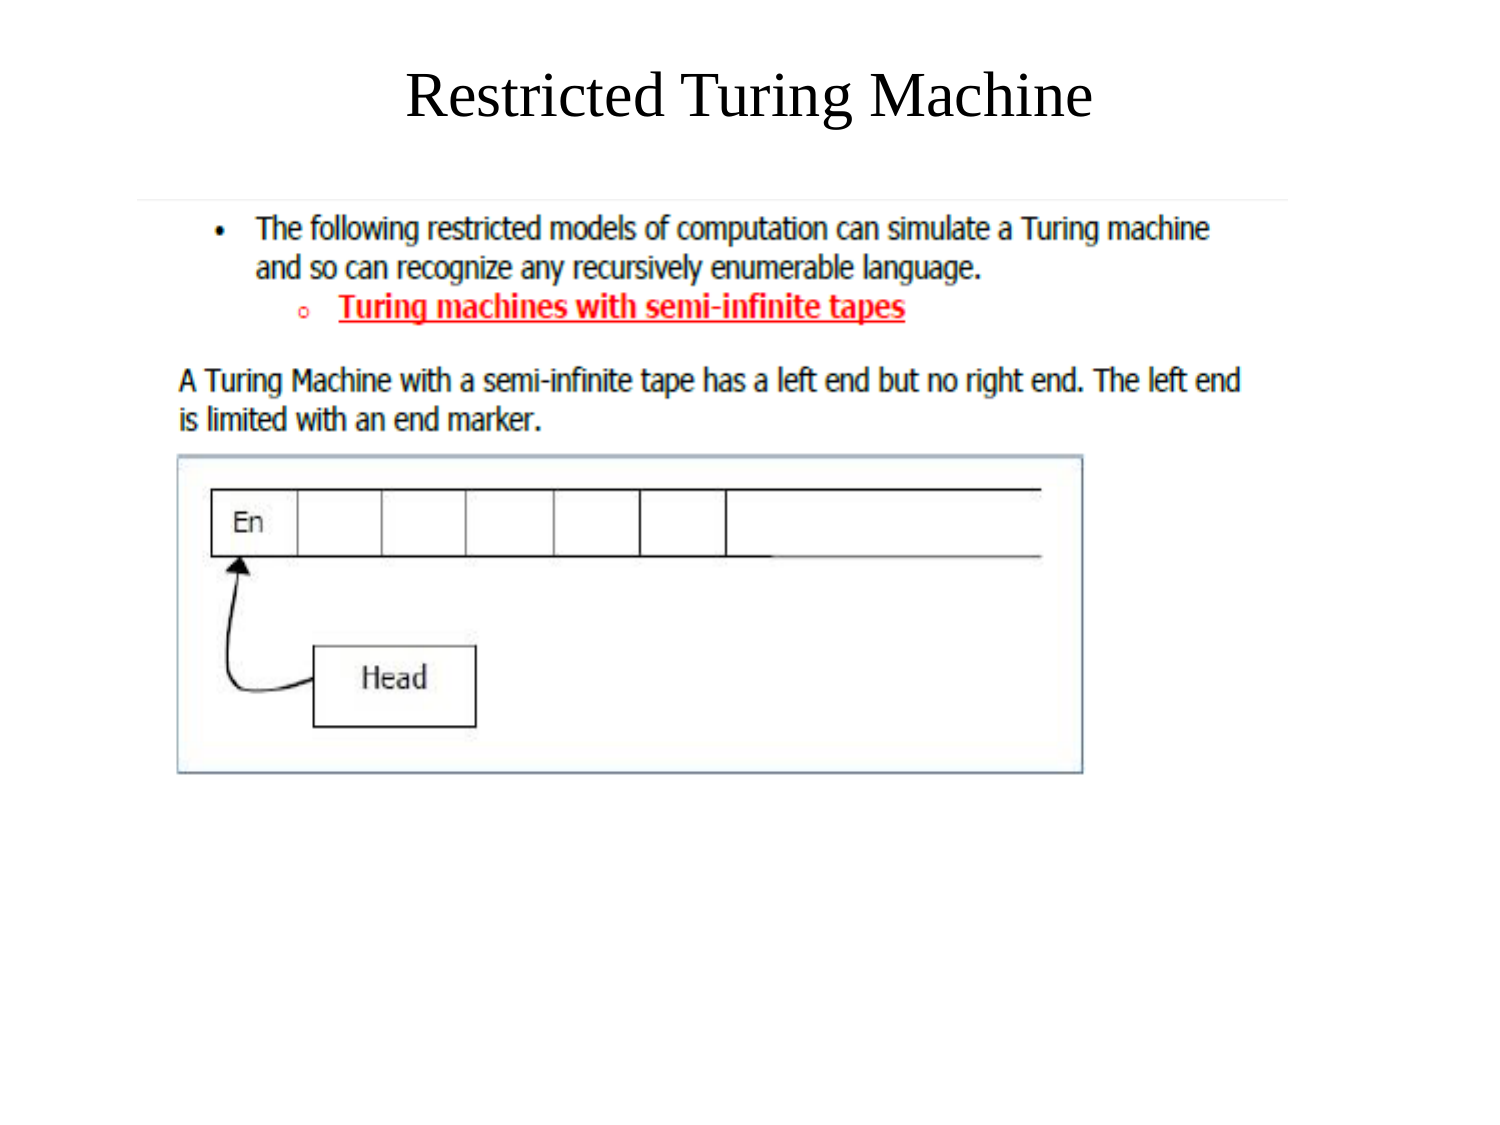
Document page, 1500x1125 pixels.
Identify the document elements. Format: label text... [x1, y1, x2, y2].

title Restricted Turing Machine [75, 45, 1425, 138]
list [137, 199, 1288, 801]
